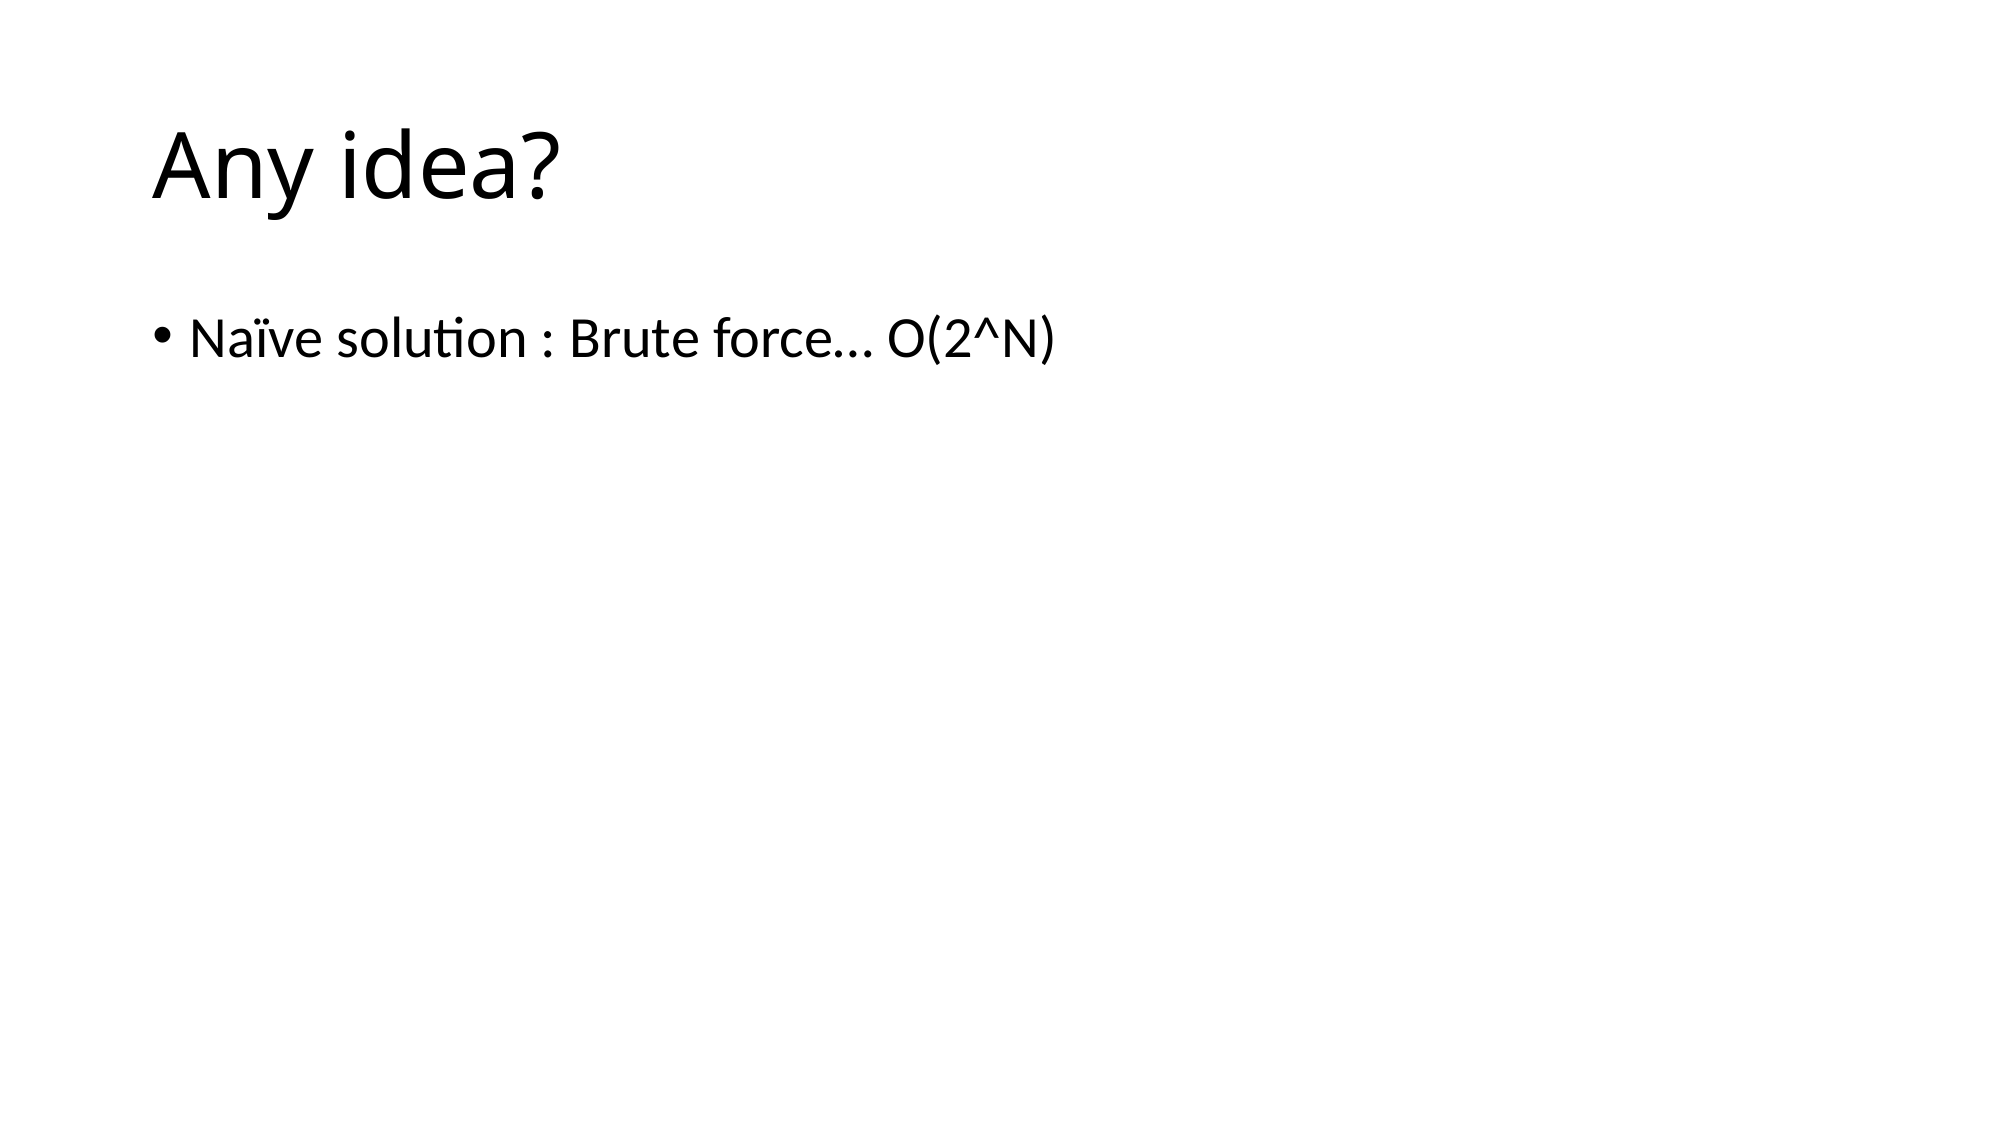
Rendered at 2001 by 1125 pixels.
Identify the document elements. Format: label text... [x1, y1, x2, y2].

title Any idea? [137, 59, 1863, 278]
list Naïve solution : Brute force… O(2^N) [137, 299, 1863, 1014]
